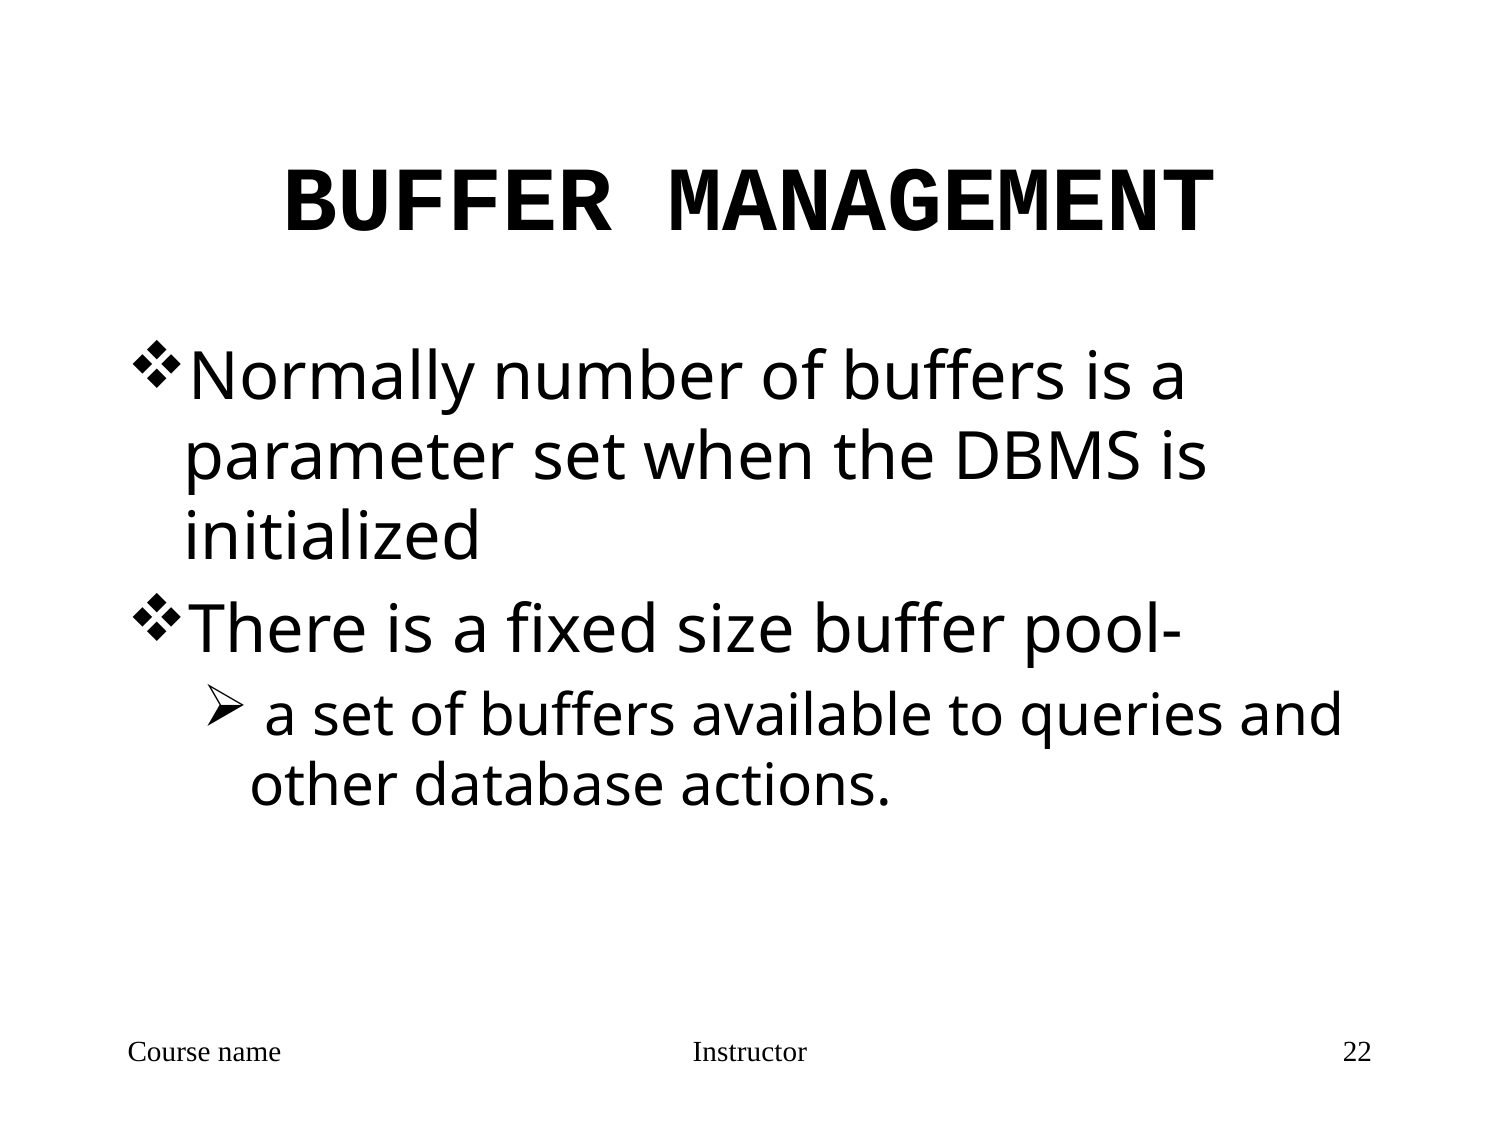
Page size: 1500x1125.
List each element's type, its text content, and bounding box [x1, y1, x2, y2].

slide_number 22 [1074, 1024, 1388, 1101]
footer Instructor [512, 1024, 988, 1101]
slide_number Course name [112, 1024, 426, 1101]
title BUFFER MANAGEMENT [112, 99, 1388, 288]
list Normally number of buffers is a parameter set when the DBMS is initialized There is a fixed size buffer pool- a set of buffers available to queries and other database actions. [112, 324, 1388, 1001]
